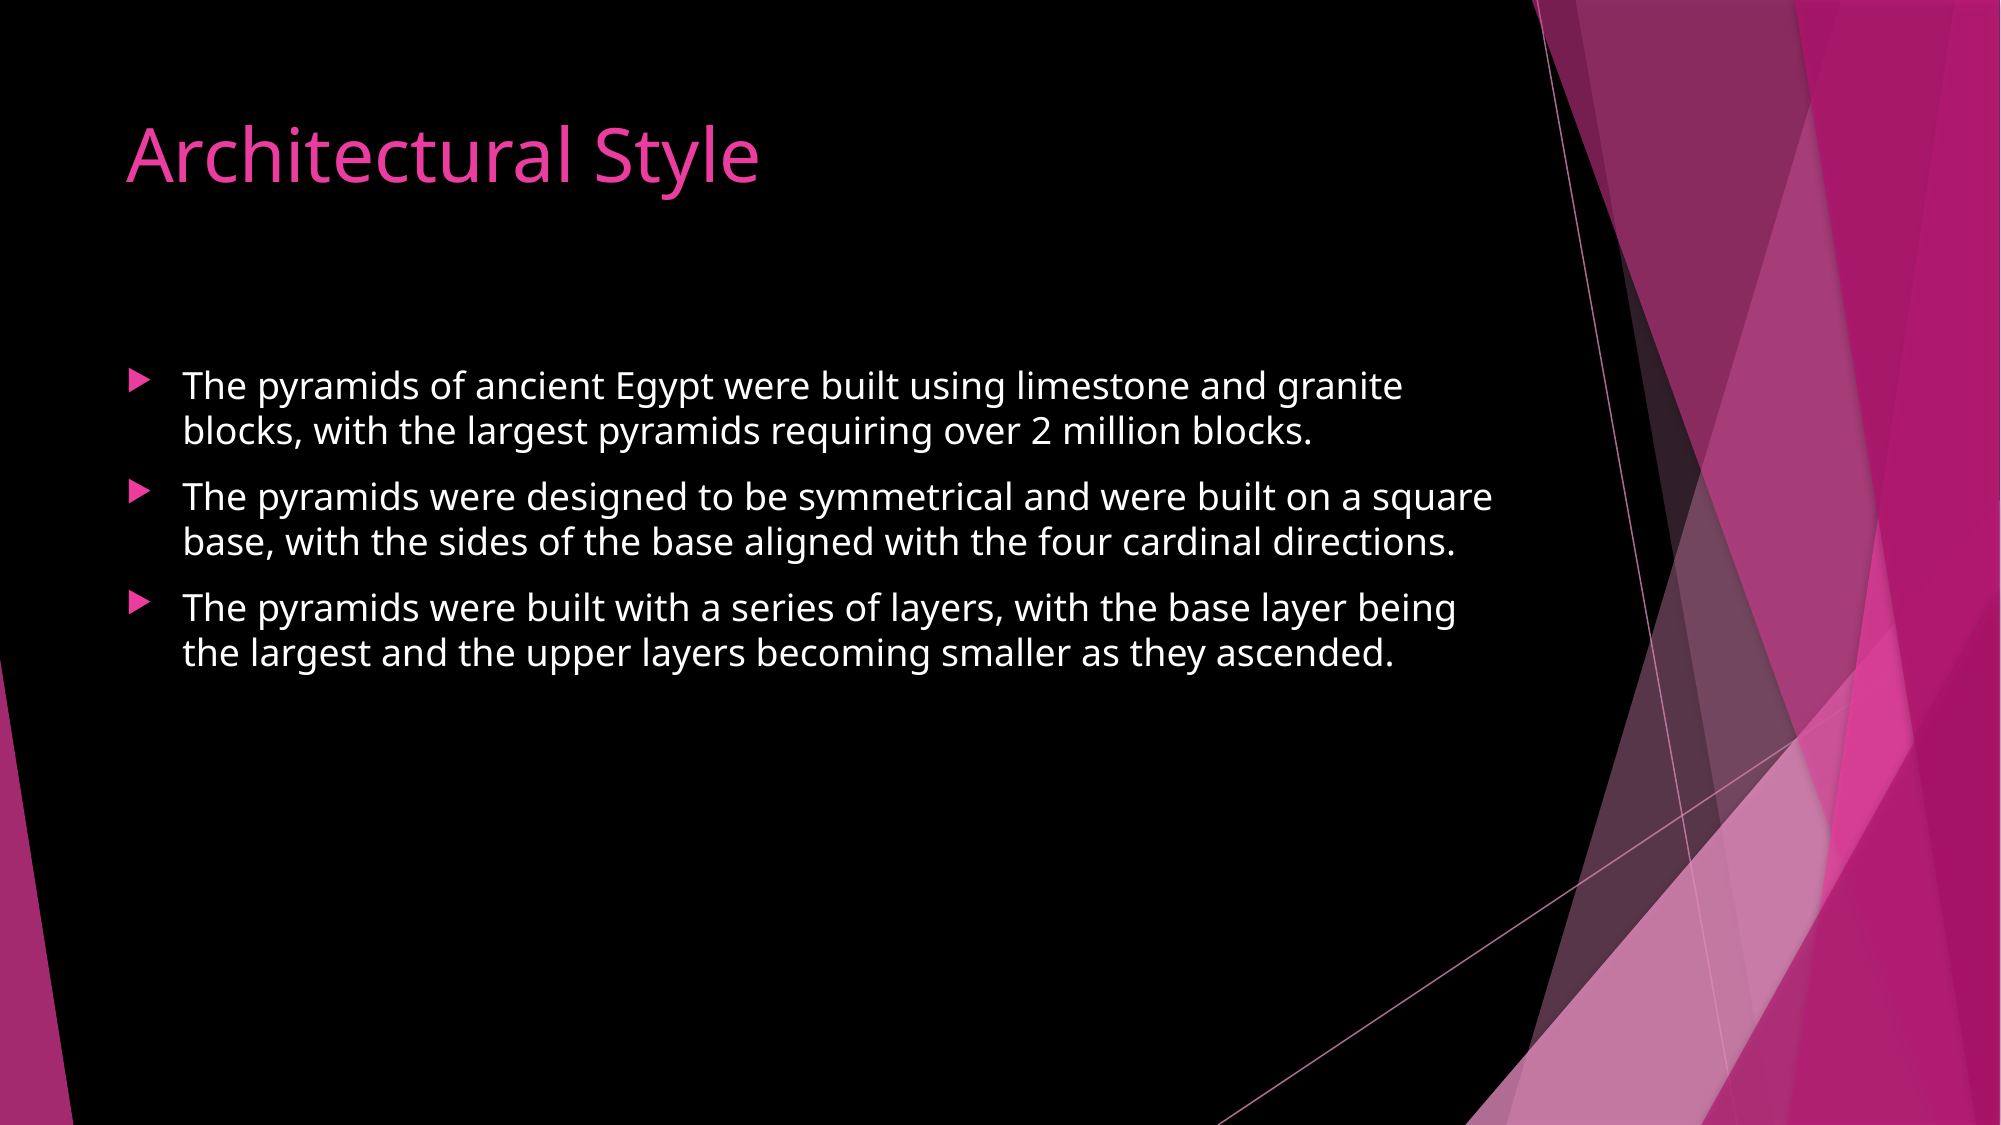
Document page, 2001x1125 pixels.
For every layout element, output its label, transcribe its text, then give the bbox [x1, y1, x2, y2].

title Architectural Style [111, 99, 1522, 317]
list The pyramids of ancient Egypt were built using limestone and granite blocks, with the largest pyramids requiring over 2 million blocks. The pyramids were designed to be symmetrical and were built on a square base, with the sides of the base aligned with the four cardinal directions. The pyramids were built with a series of layers, with the base layer being the largest and the upper layers becoming smaller as they ascended. [111, 354, 1522, 992]
